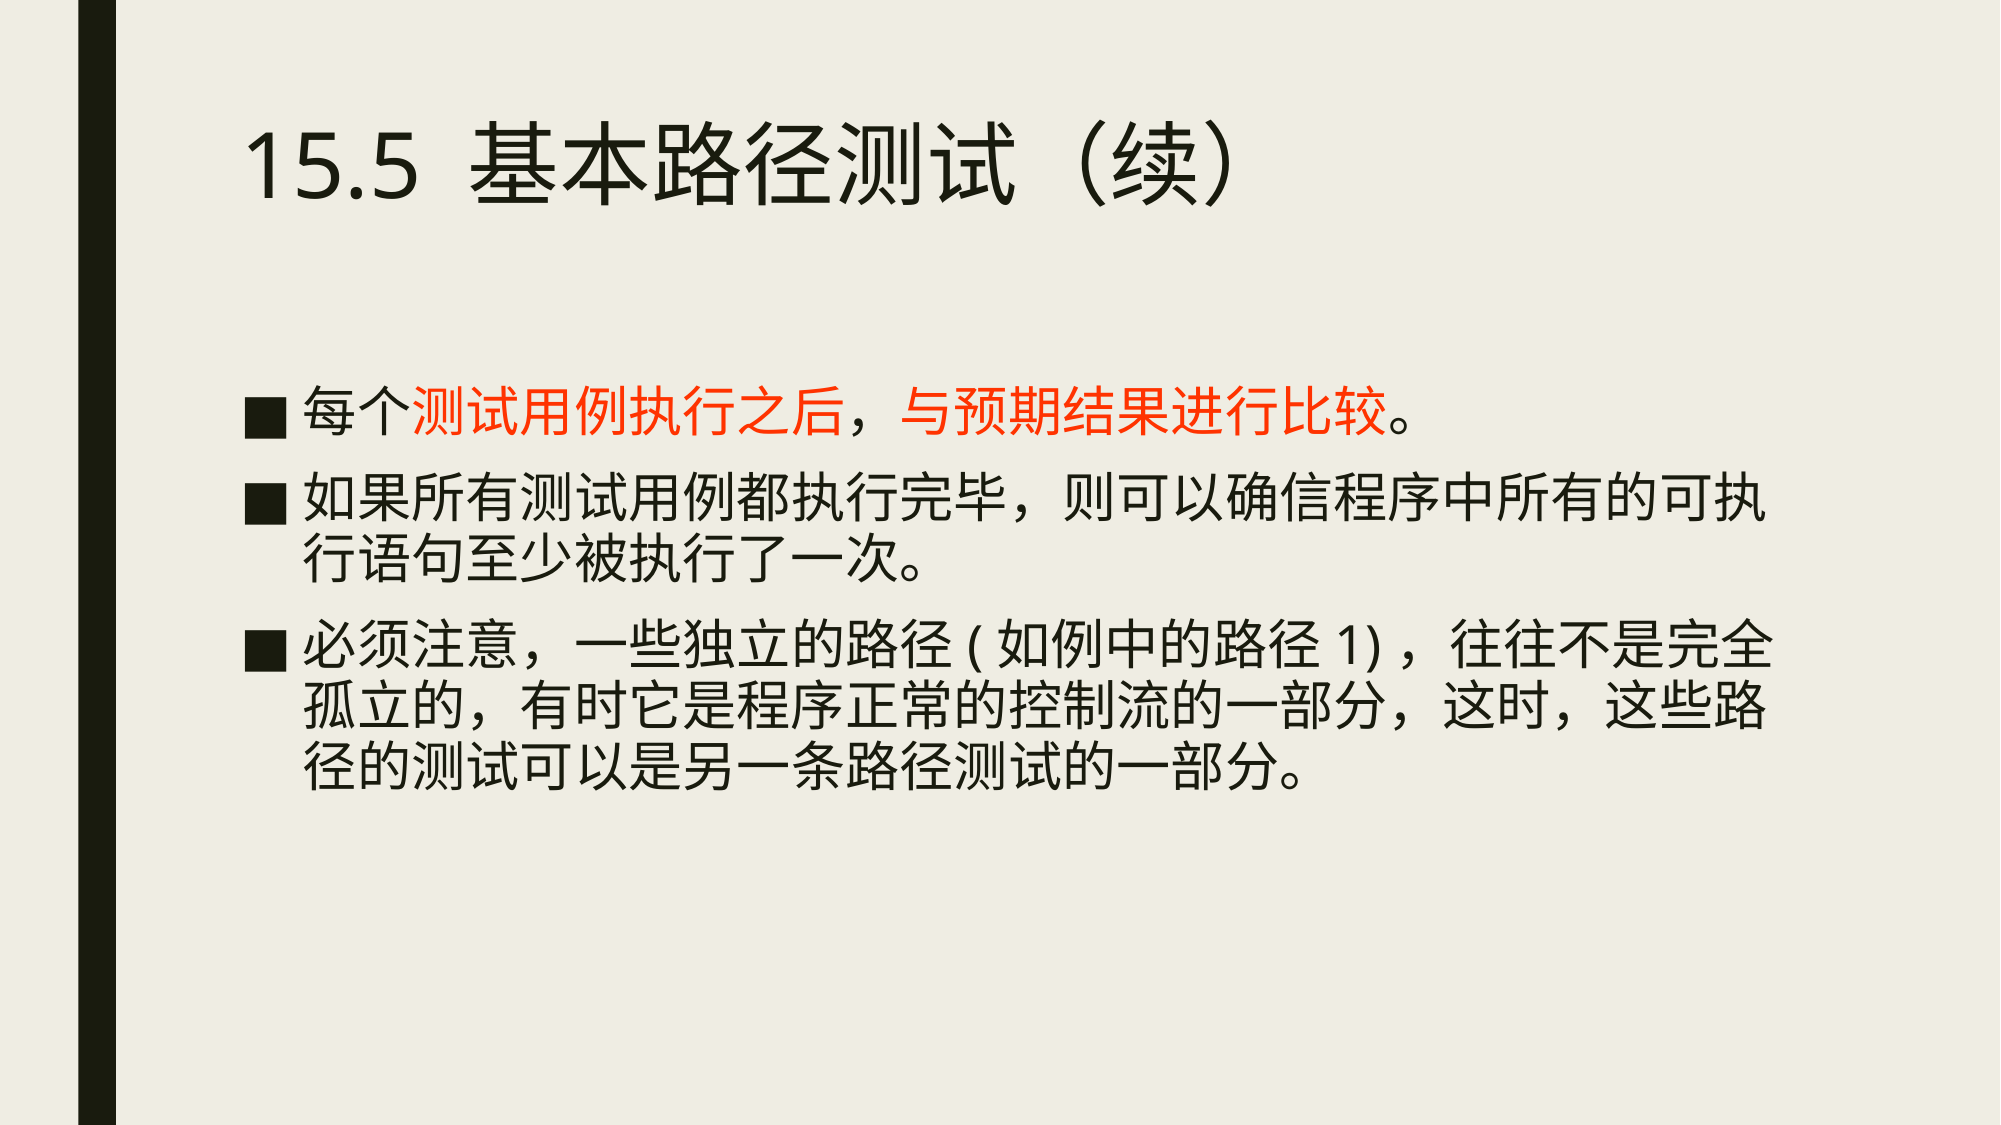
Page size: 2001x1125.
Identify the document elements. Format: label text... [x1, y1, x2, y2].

title 15.5 基本路径测试（续） [225, 112, 1800, 357]
list 每个测试用例执行之后，与预期结果进行比较。 如果所有测试用例都执行完毕，则可以确信程序中所有的可执行语句至少被执行了一次。 必须注意，一些独立的路径(如例中的路径1)，往往不是完全孤立的，有时它是程序正常的控制流的一部分，这时，这些路径的测试可以是另一条路径测试的一部分。 [225, 375, 1800, 963]
